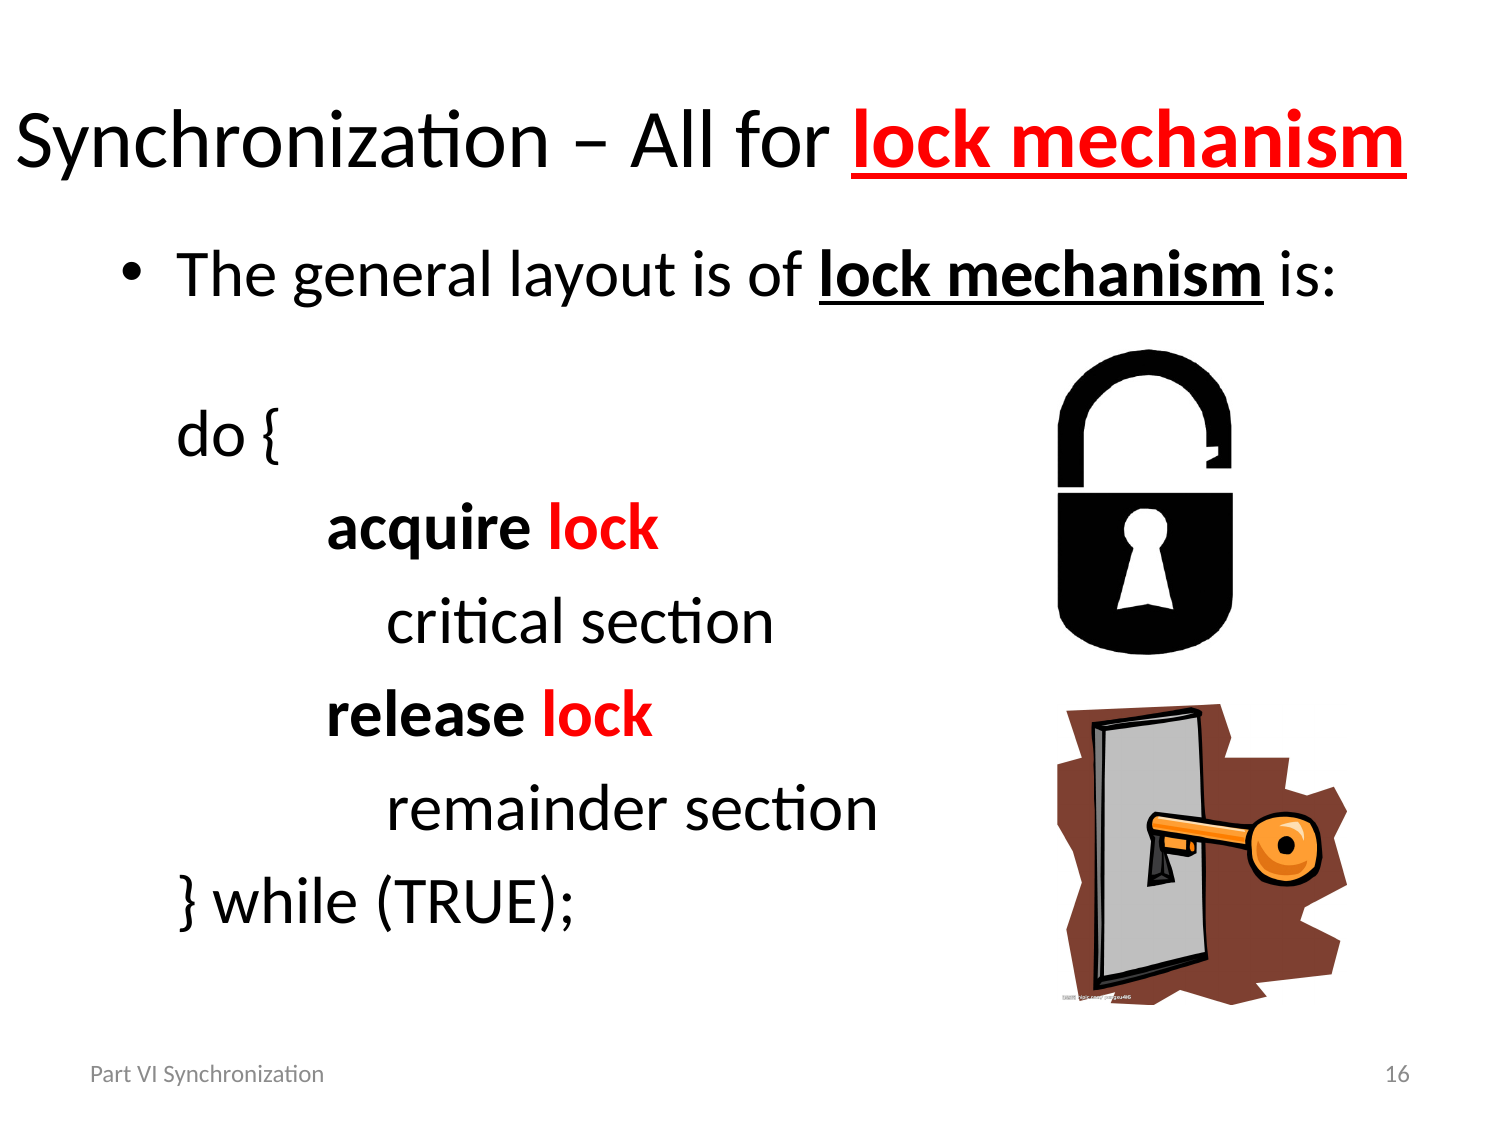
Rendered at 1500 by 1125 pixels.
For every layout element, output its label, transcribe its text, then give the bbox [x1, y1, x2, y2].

footer Part VI Synchronization [75, 1042, 425, 1103]
list The general layout is of lock mechanism is: do { acquire lock critical section release lock remainder section } while (TRUE); [105, 222, 1481, 972]
picture [1056, 349, 1233, 655]
title Synchronization – All for lock mechanism [0, 84, 1500, 185]
picture [1056, 703, 1347, 1005]
slide_number 16 [1074, 1042, 1425, 1103]
